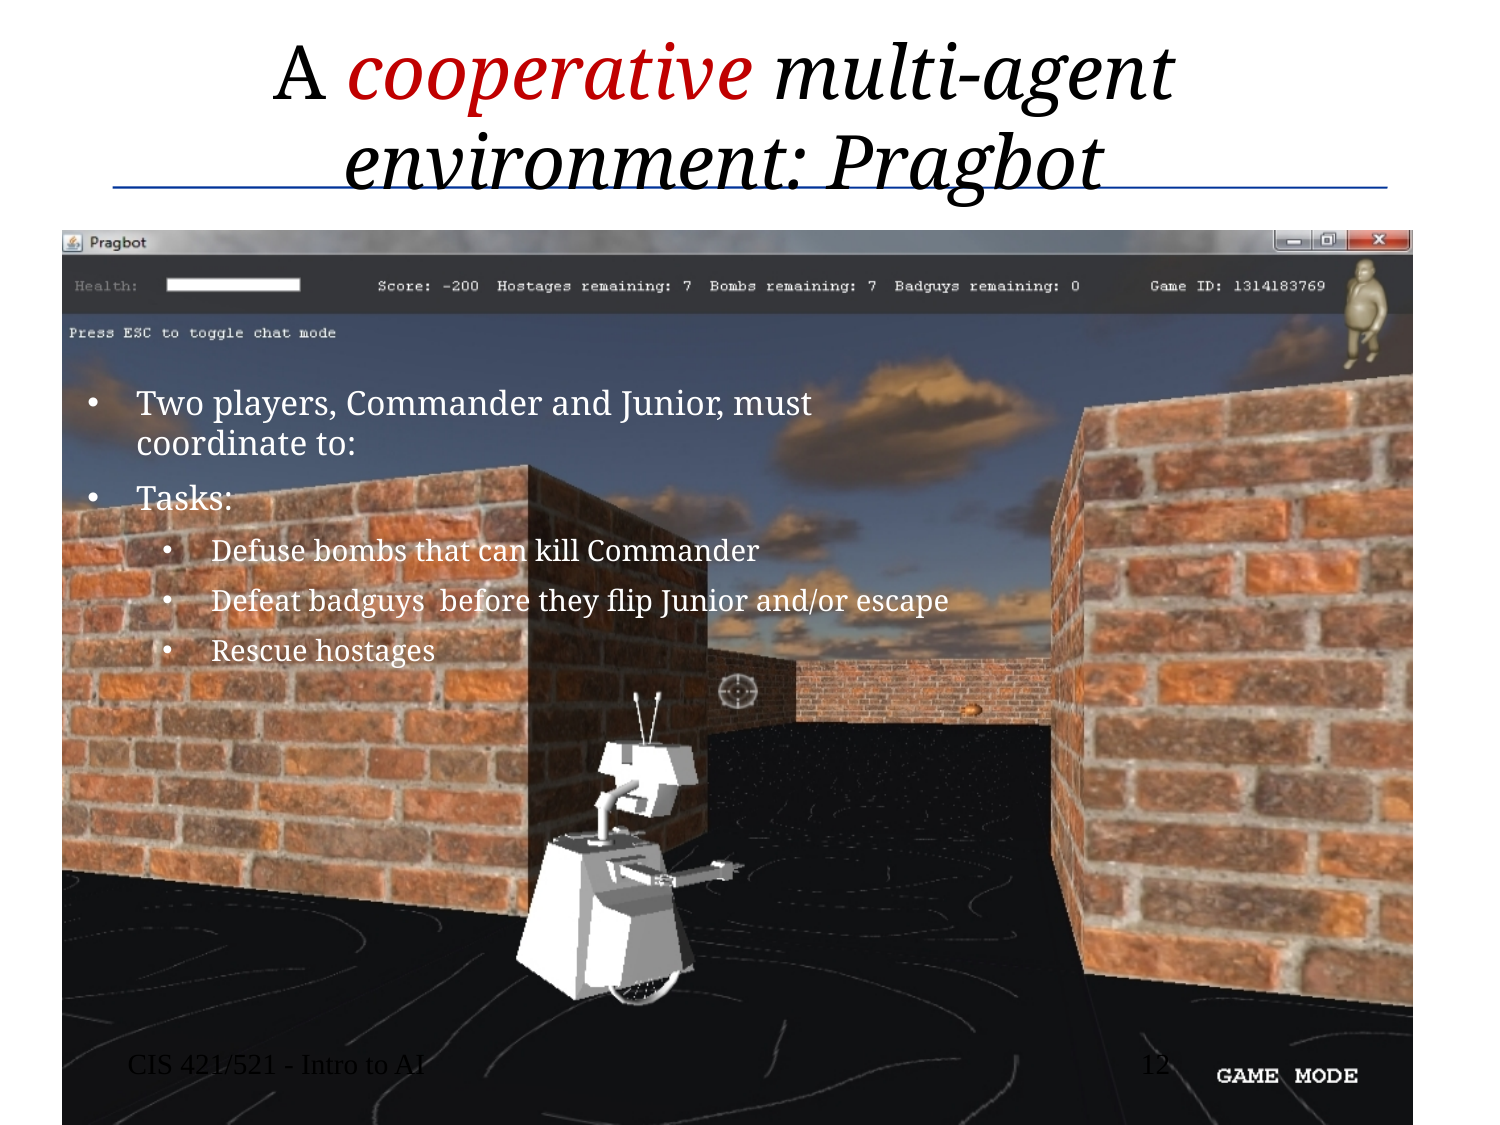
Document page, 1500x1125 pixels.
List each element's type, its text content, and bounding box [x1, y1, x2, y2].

text_box [74, 44, 1425, 232]
picture [62, 229, 1413, 1125]
text_box A cooperative multi-agent environment: Pragbot [49, 18, 1400, 132]
